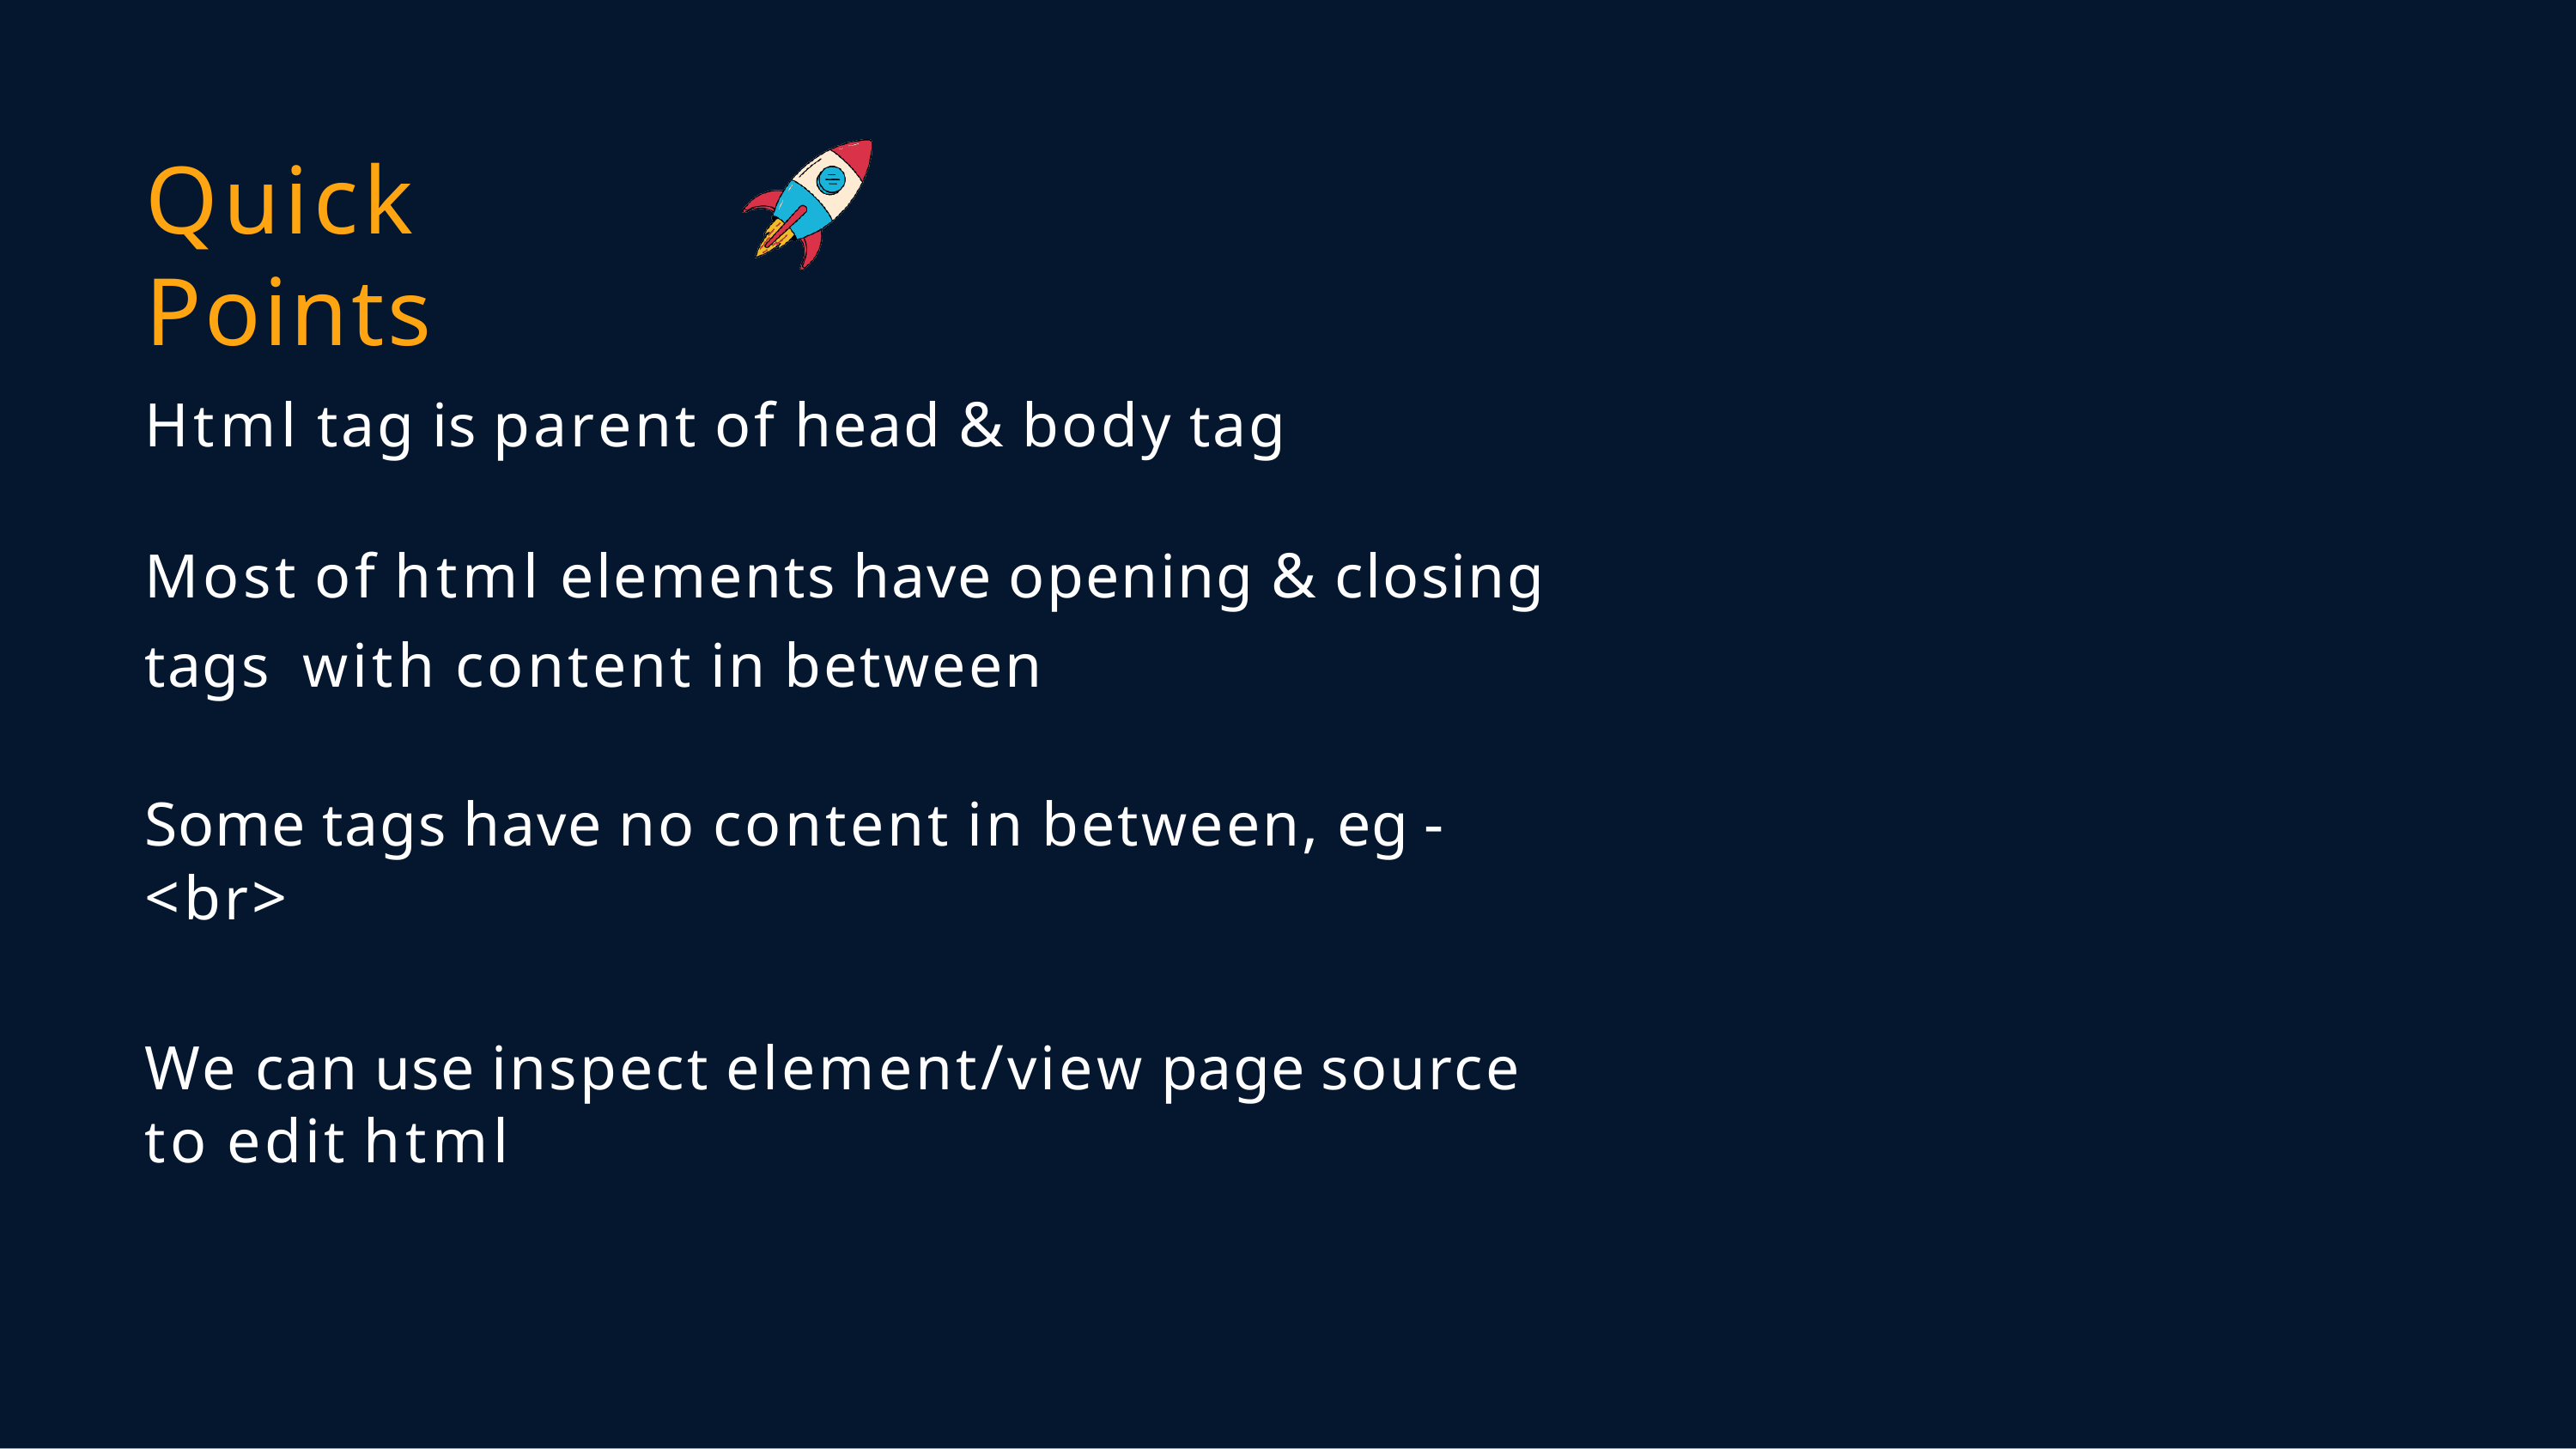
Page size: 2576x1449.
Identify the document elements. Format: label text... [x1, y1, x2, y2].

text_box Html tag is parent of head & body tag Most of html elements have opening & closing tags with content in between Some tags have no content in between, eg - <br> We can use inspect element/view page source to edit html [143, 383, 1813, 1175]
picture [742, 139, 873, 270]
title Quick Points [143, 138, 712, 383]
